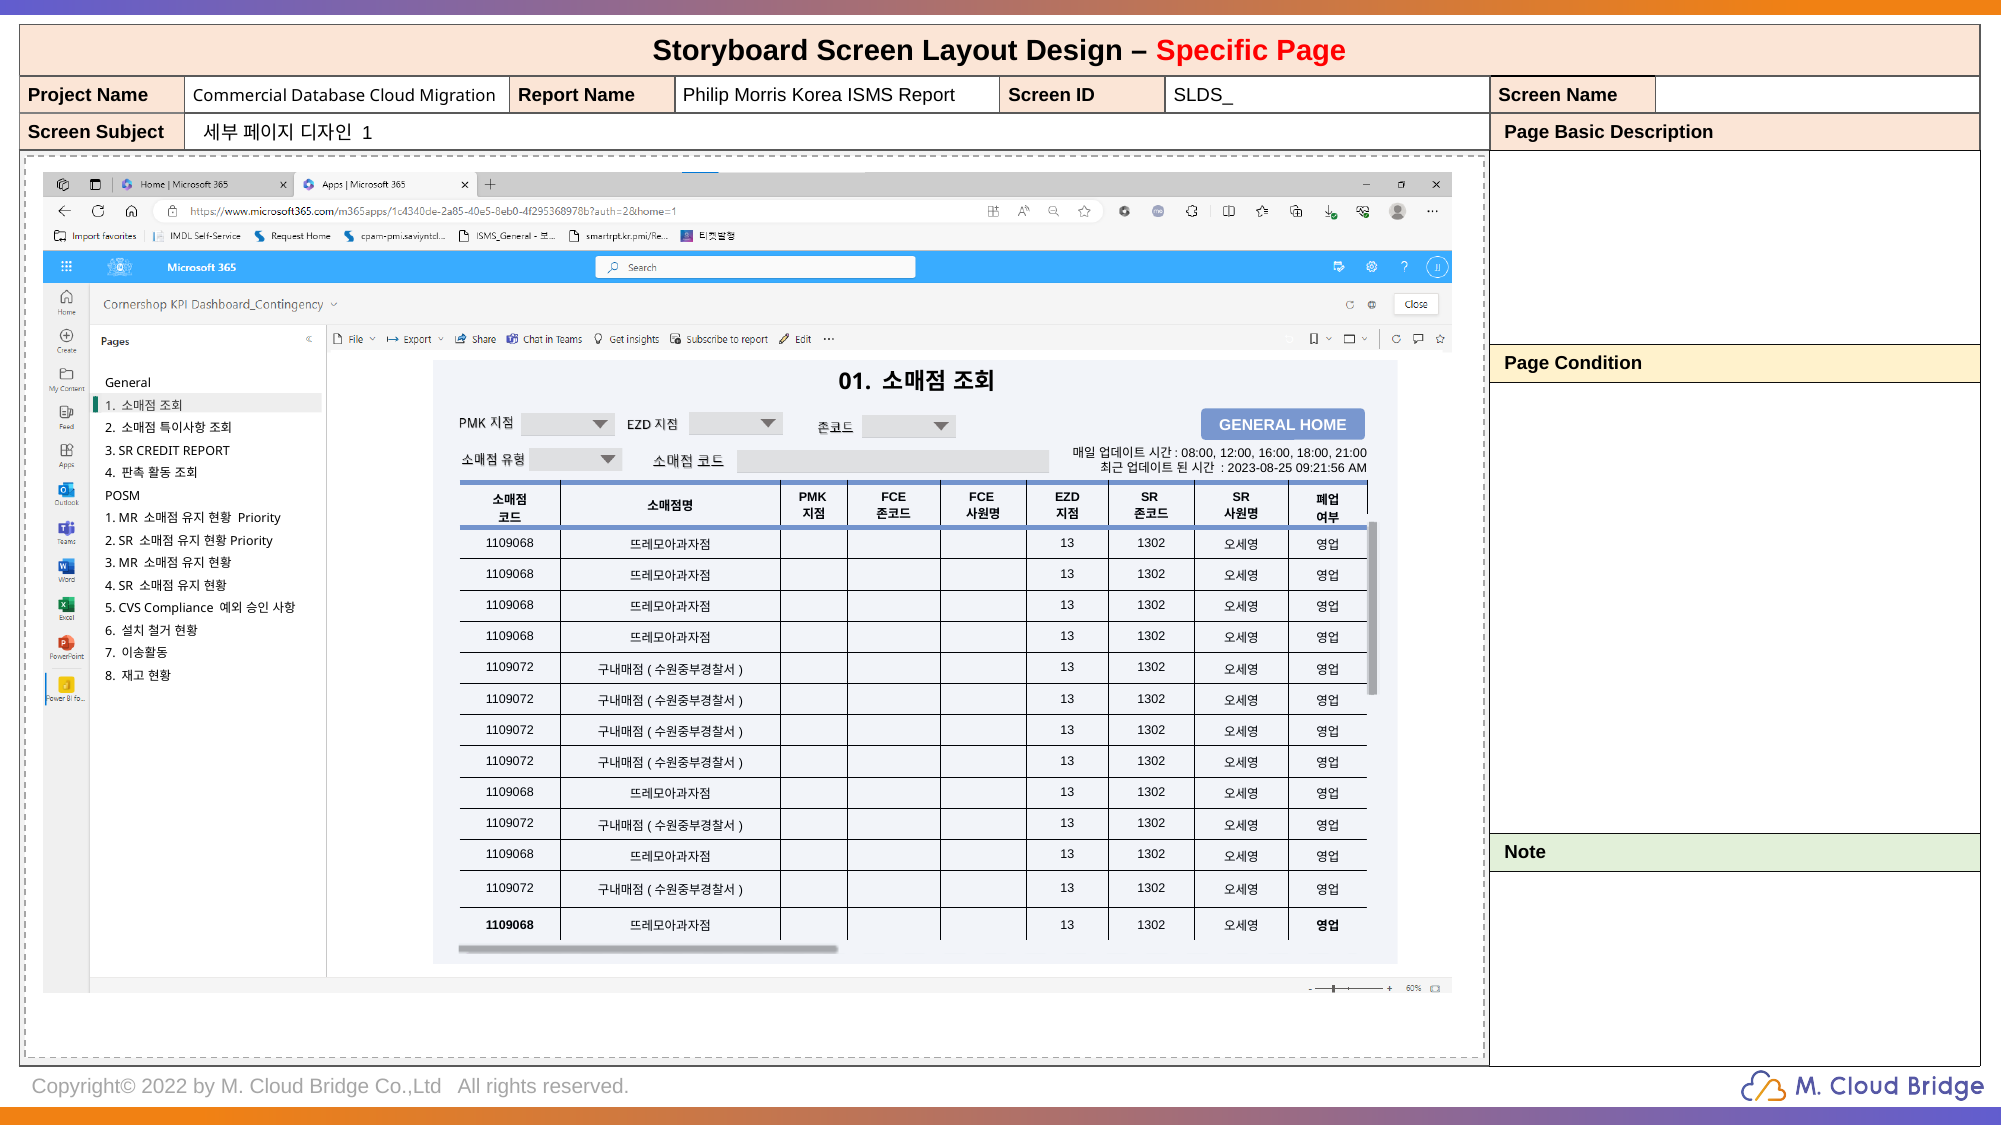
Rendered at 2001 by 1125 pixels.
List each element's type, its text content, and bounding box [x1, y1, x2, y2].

text_box Philip Morris Korea ISMS Report [668, 78, 991, 110]
list 세부 페이지 디자인 1 [189, 115, 1486, 147]
picture [42, 171, 1452, 994]
text_box Commercial Database Cloud Migration [178, 79, 524, 110]
picture [1741, 1070, 1984, 1101]
